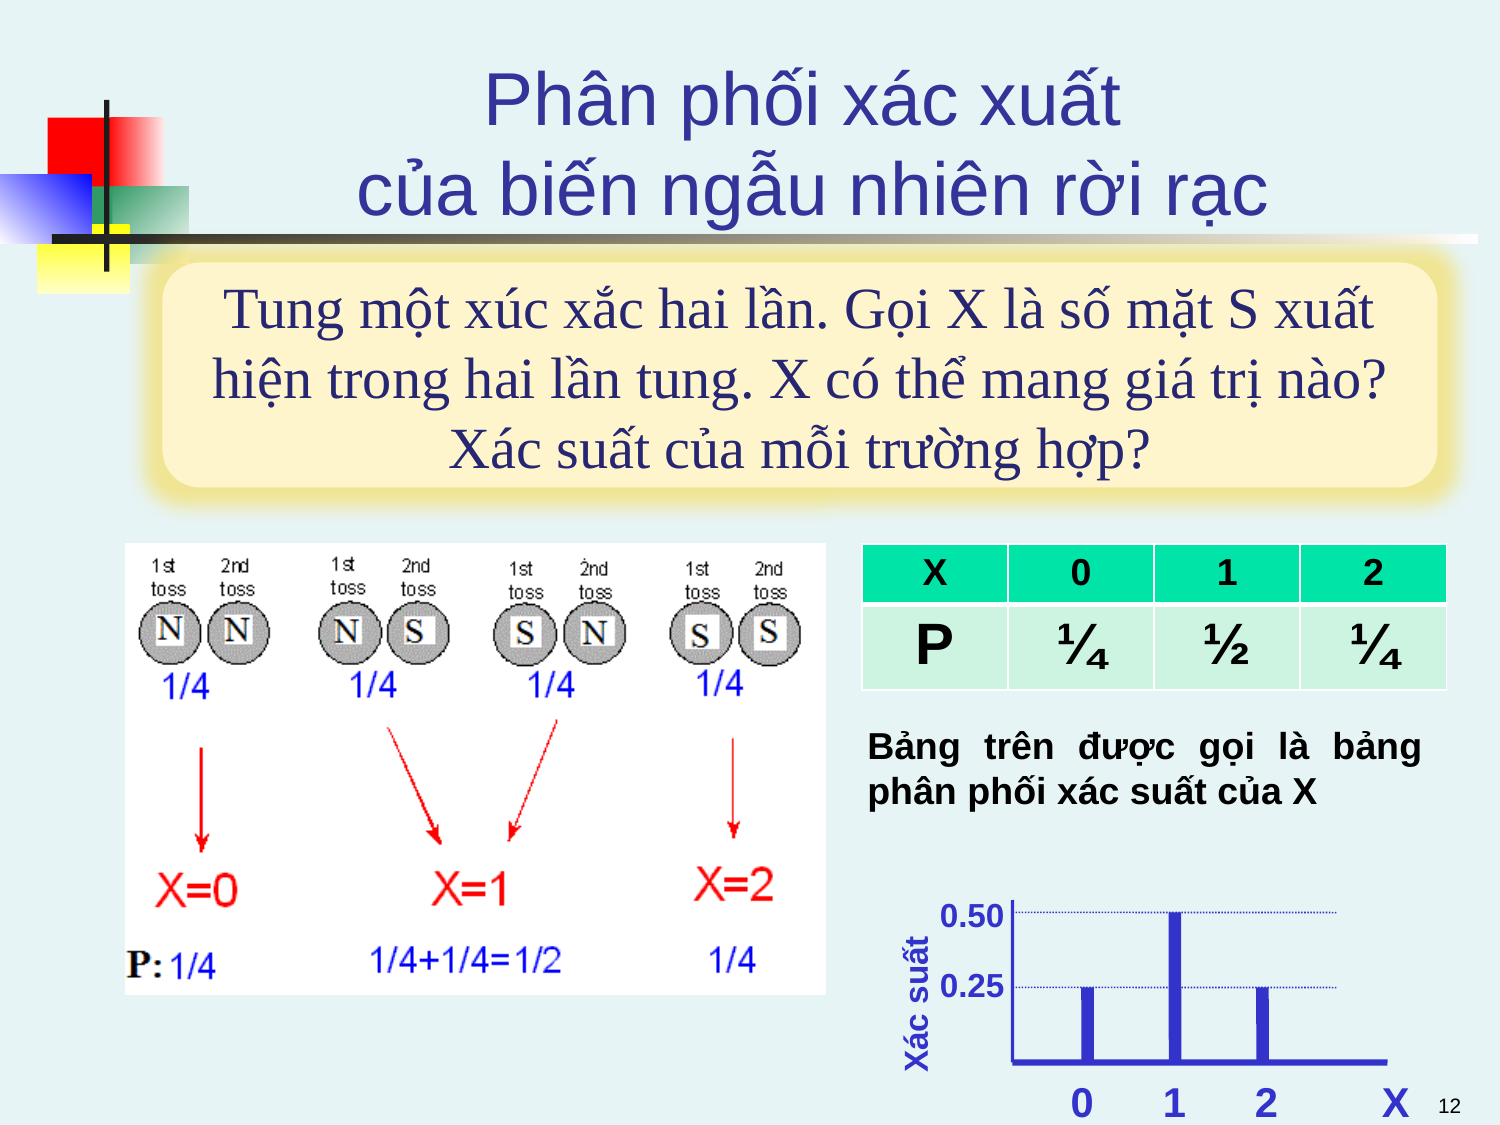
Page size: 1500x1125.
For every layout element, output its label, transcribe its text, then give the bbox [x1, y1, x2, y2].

table_cell ½ [1155, 607, 1299, 689]
table_header 2 [1301, 545, 1446, 602]
table_header 1 [1155, 545, 1299, 602]
title Phân phối xác xuất của biến ngẫu nhiên rời rạc [188, 37, 1438, 238]
text_box 0 1 2 X [1032, 1068, 1475, 1125]
table_cell P [863, 607, 1007, 689]
text_box Xác suất [887, 875, 942, 1088]
text_box 0.50 0.25 [942, 887, 1025, 1013]
table_header X [863, 545, 1007, 602]
text_box Bảng trên được gọi là bảng phân phối xác suất của X [852, 714, 1438, 820]
table_header 0 [1009, 545, 1153, 602]
text_box Tung một xúc xắc hai lần. Gọi X là số mặt S xuất hiện trong hai lần tung. X có thể mang giá trị nào? Xác suất của mỗi trường hợp? [160, 260, 1440, 490]
table_cell ¼ [1301, 607, 1446, 689]
table_cell ¼ [1009, 607, 1153, 689]
picture [125, 543, 826, 995]
